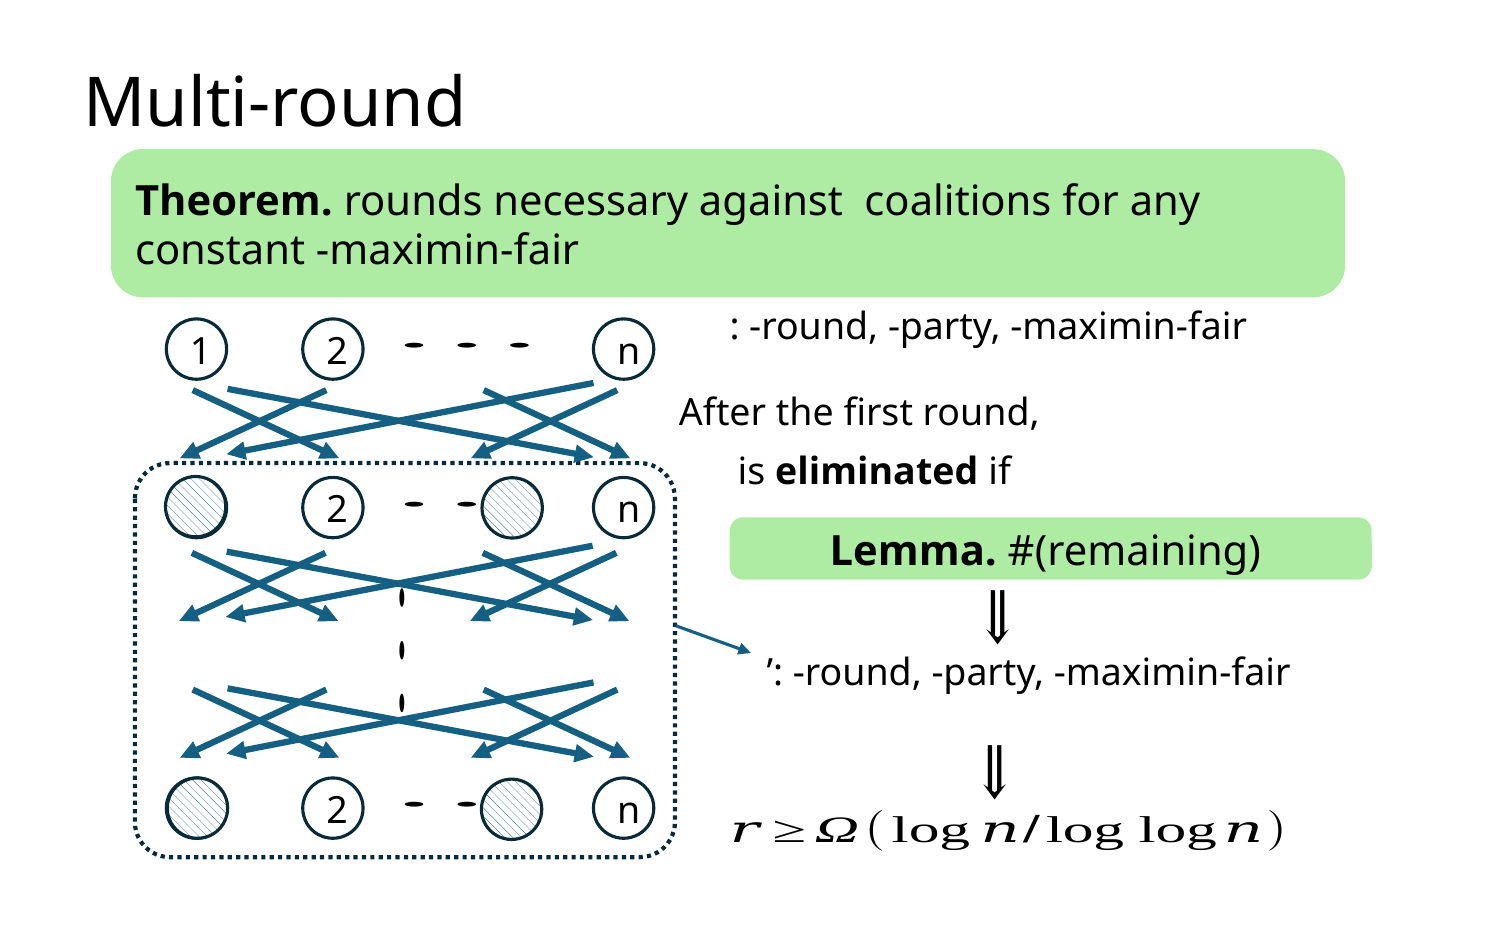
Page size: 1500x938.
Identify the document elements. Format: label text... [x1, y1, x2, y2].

title Multi-round [68, 49, 1411, 158]
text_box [675, 625, 752, 654]
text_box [165, 311, 655, 839]
text_box After the first round, [678, 388, 1183, 434]
text_box [133, 461, 677, 859]
